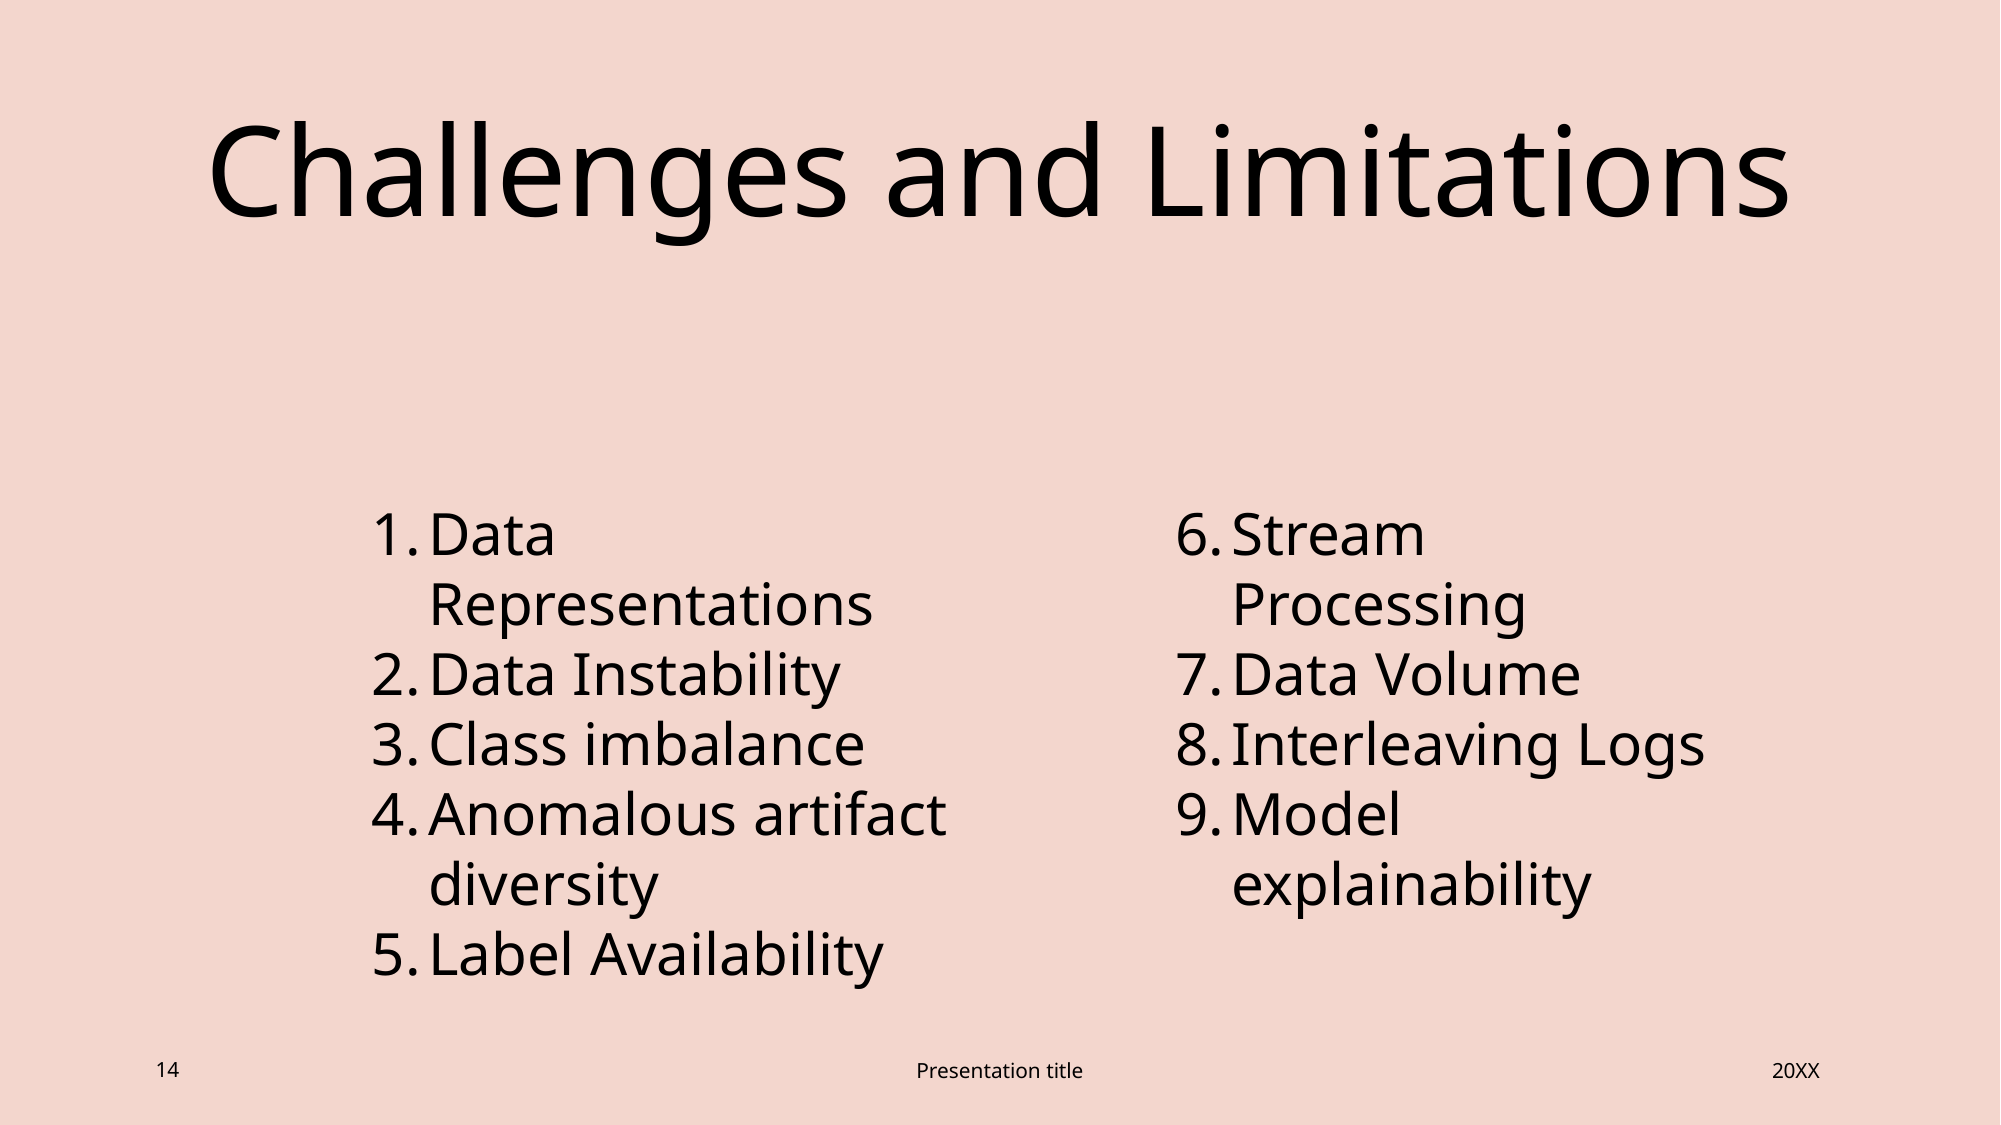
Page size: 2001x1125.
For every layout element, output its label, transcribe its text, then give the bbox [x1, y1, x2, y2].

title Challenges and Limitations [187, 83, 1813, 251]
slide_number 20XX [1743, 1050, 1849, 1091]
text_box Data Representations Data Instability Class imbalance Anomalous artifact diversity Label Availability [356, 489, 982, 995]
slide_number 14 [137, 1050, 198, 1091]
text_box Stream Processing Data Volume Interleaving Logs Model explainability [1160, 489, 1744, 925]
footer Presentation title [879, 1050, 1120, 1091]
